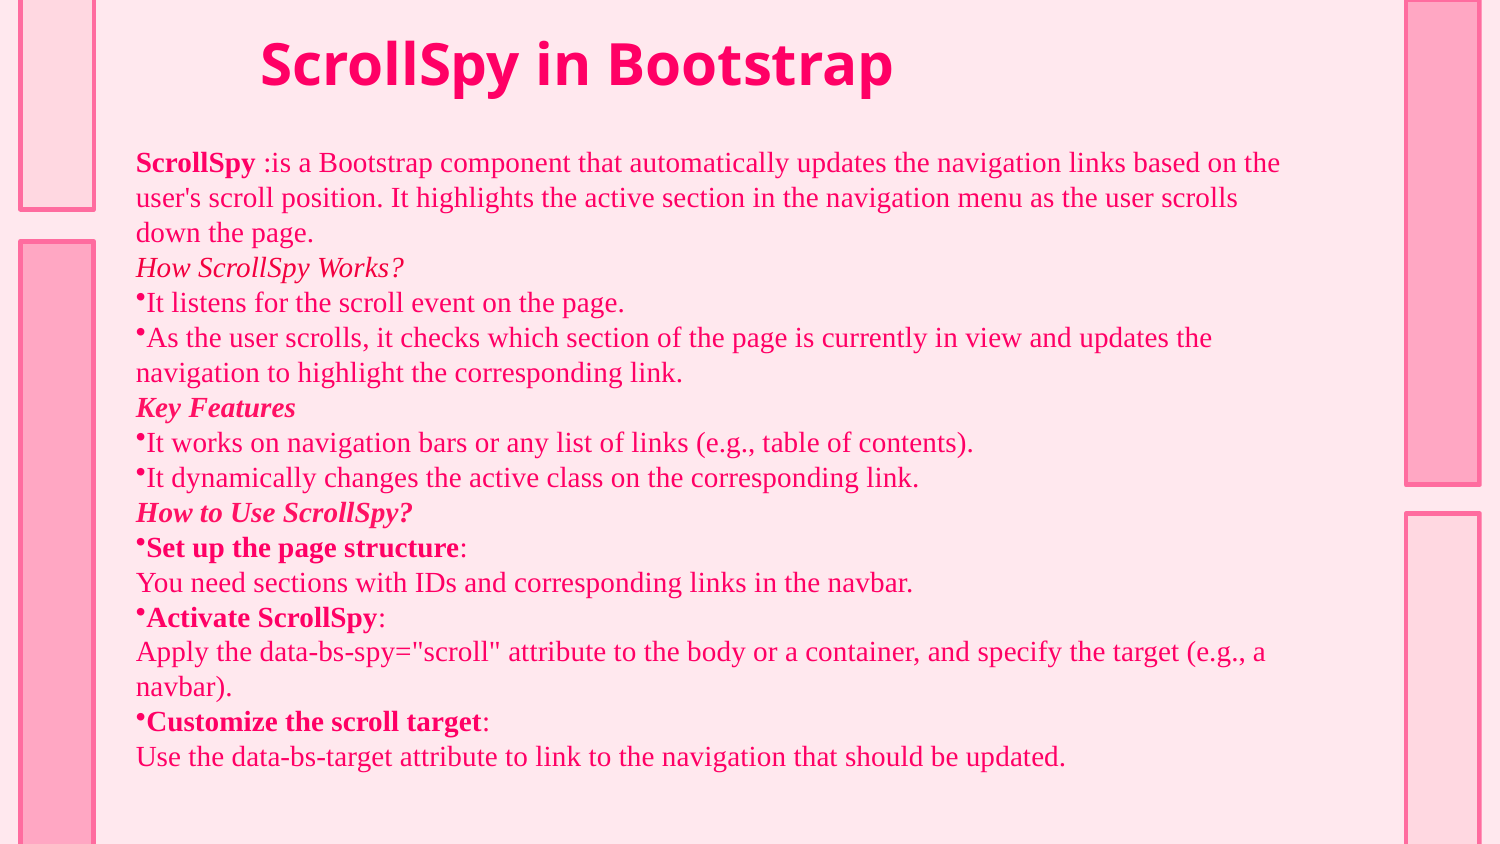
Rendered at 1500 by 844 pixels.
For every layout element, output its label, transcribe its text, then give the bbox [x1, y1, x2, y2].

text_box ScrollSpy in Bootstrap [185, 12, 969, 112]
text_box ScrollSpy :is a Bootstrap component that automatically updates the navigation links based on the user's scroll position. It highlights the active section in the navigation menu as the user scrolls down the page. How ScrollSpy Works? It listens for the scroll event on the page. As the user scrolls, it checks which section of the page is currently in view and updates the navigation to highlight the corresponding link. Key Features It works on navigation bars or any list of links (e.g., table of contents). It dynamically changes the active class on the corresponding link. How to Use ScrollSpy? Set up the page structure: You need sections with IDs and corresponding links in the navbar. Activate ScrollSpy: Apply the data-bs-spy="scroll" attribute to the body or a container, and specify the target (e.g., a navbar). Customize the scroll target: Use the data-bs-target attribute to link to the navigation that should be updated. [135, 139, 1303, 808]
